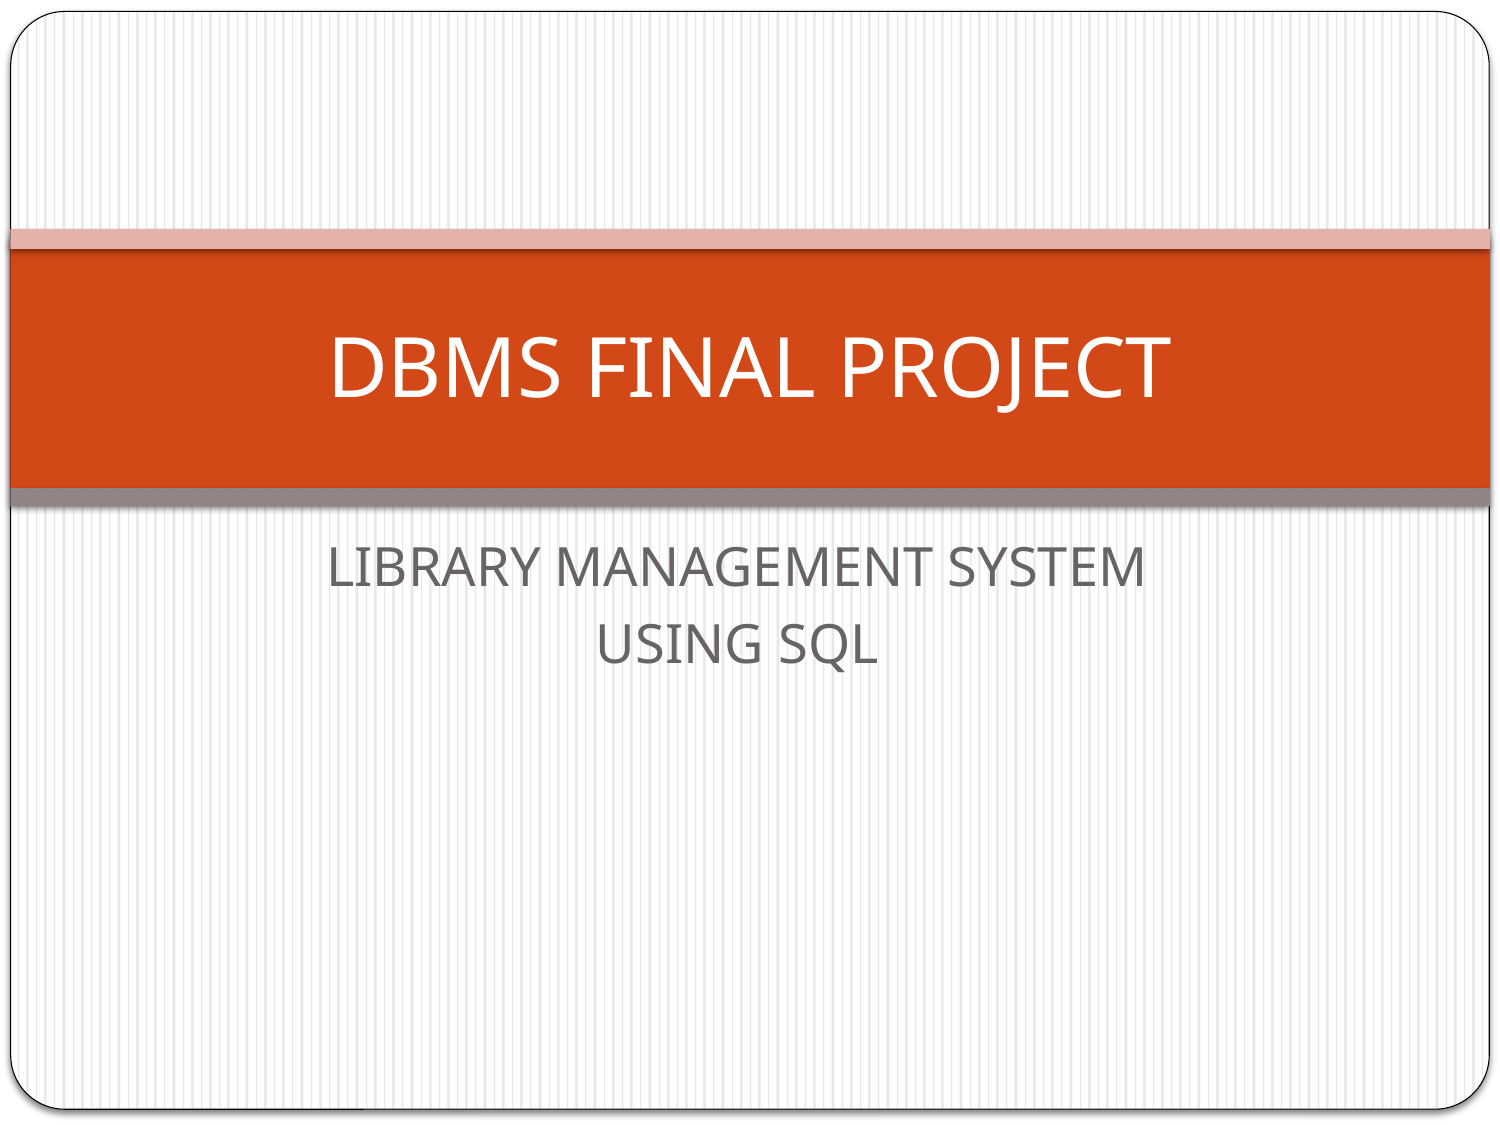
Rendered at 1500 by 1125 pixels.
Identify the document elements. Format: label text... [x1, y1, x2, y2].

title DBMS FINAL PROJECT [75, 247, 1425, 489]
subtitle LIBRARY MANAGEMENT SYSTEM USING SQL [212, 525, 1263, 788]
